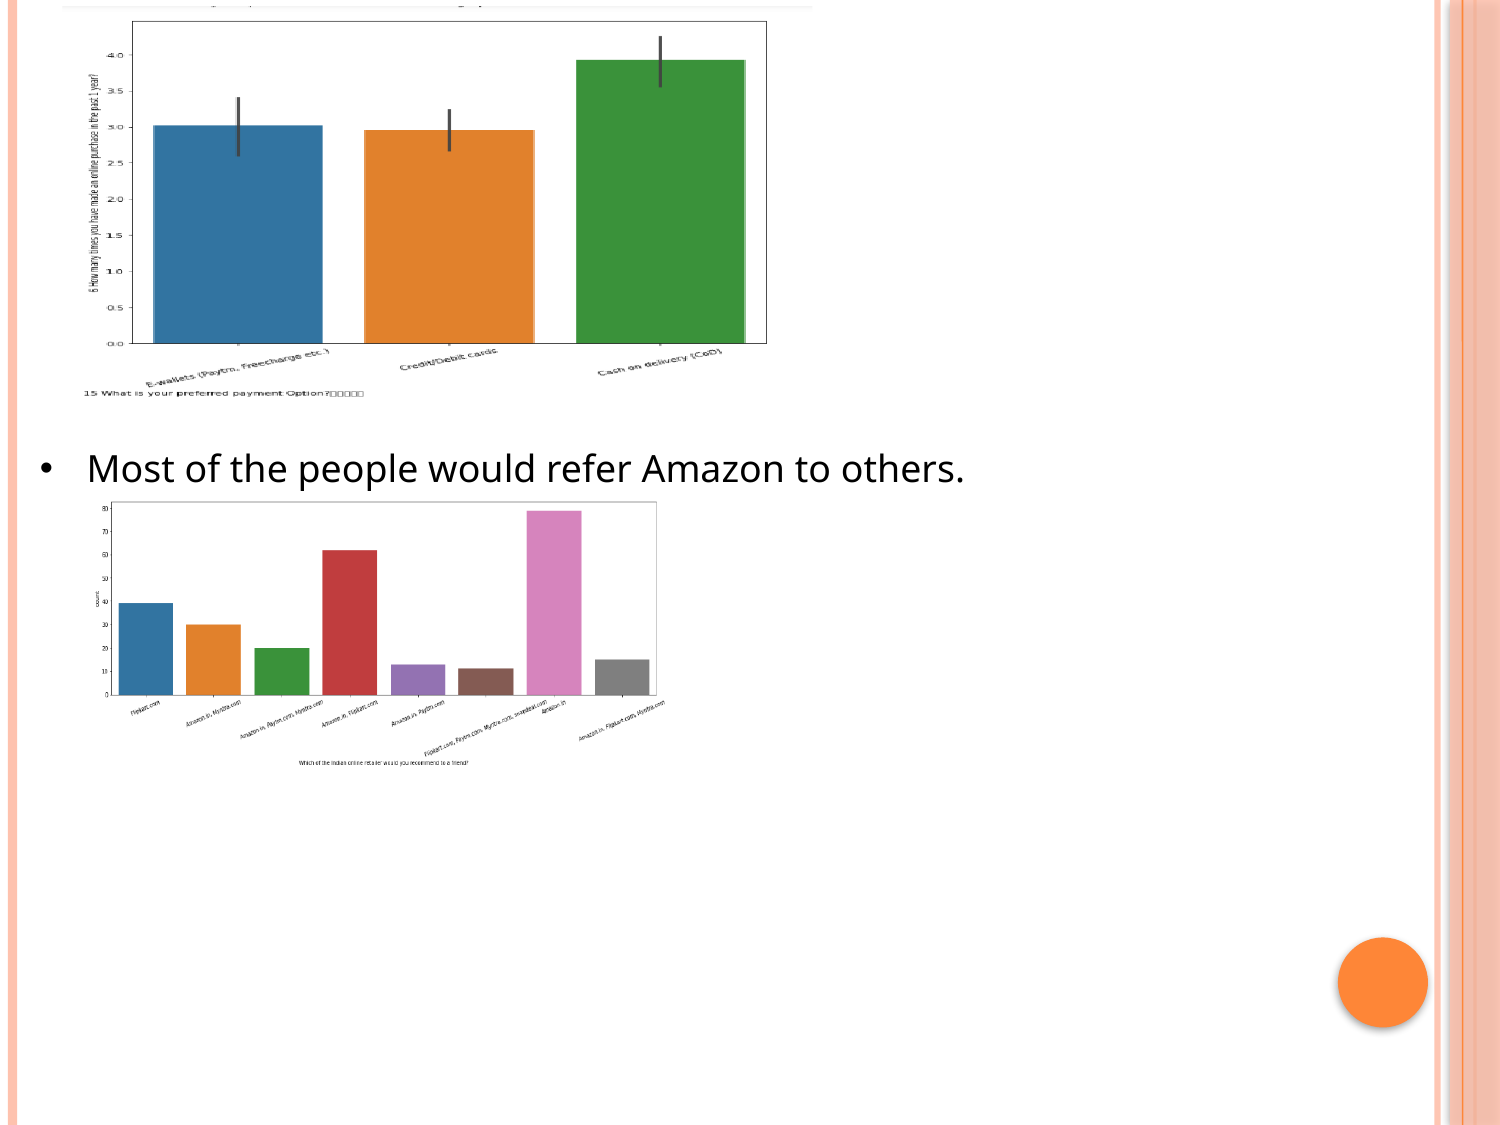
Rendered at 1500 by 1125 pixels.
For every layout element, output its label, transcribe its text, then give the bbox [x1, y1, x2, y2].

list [61, 6, 813, 401]
text_box Most of the people would refer Amazon to others. [24, 437, 1425, 498]
picture [86, 497, 676, 774]
